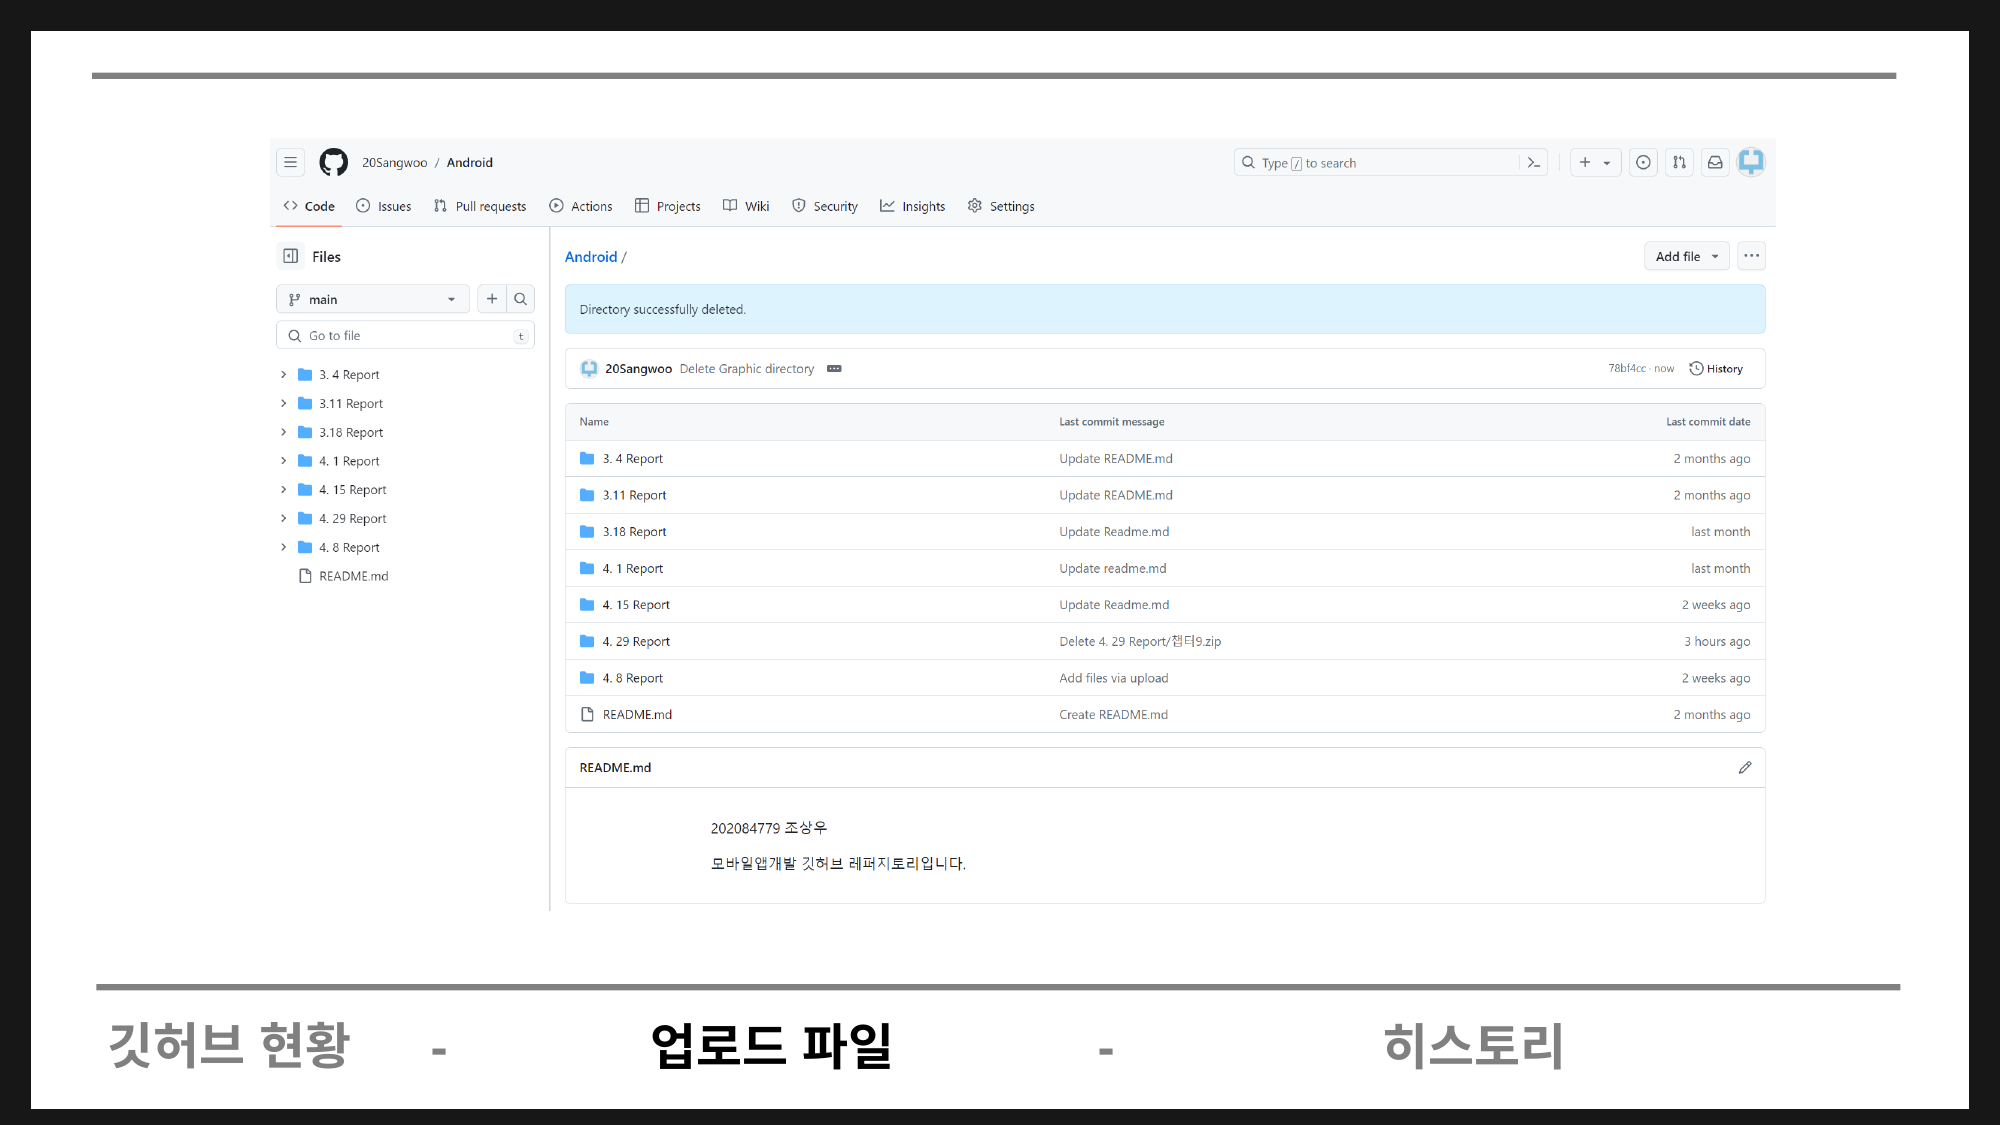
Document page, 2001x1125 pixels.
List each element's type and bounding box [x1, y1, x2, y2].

text_box [14, 14, 1986, 1125]
picture [270, 138, 1776, 911]
